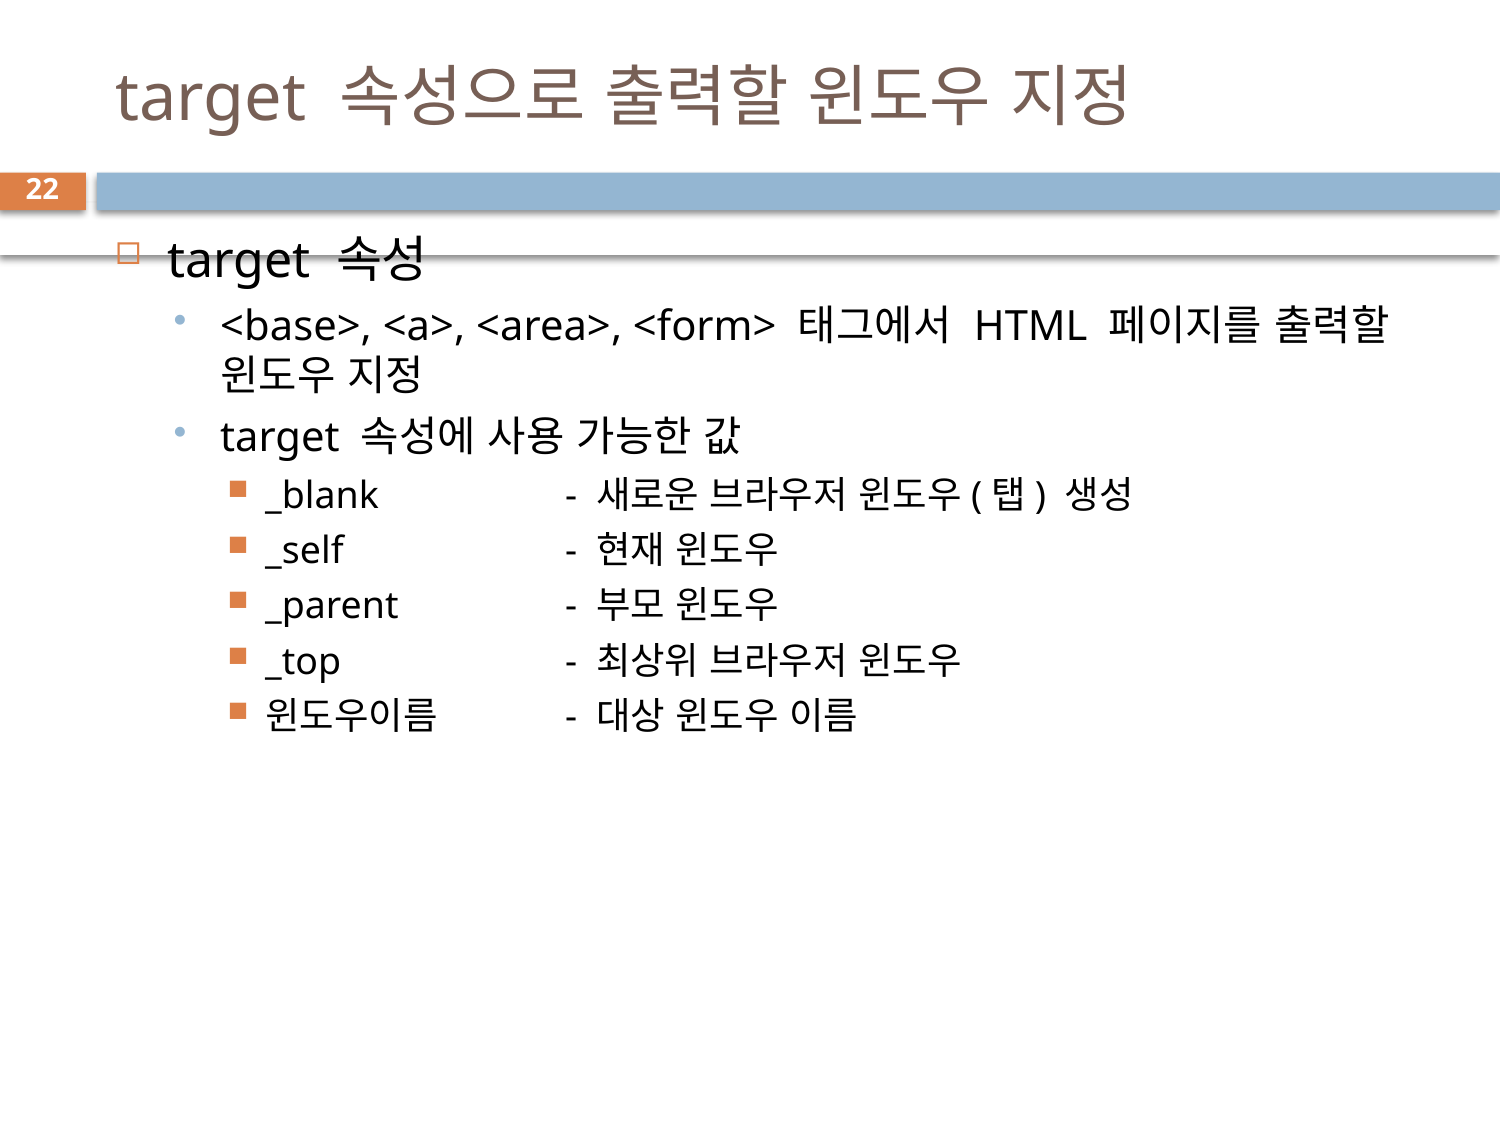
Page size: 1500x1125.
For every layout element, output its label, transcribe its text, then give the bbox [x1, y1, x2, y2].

title target 속성으로 출력할 윈도우 지정 [100, 37, 1438, 149]
slide_number 22 [0, 170, 87, 211]
list target 속성 <base>, <a>, <area>, <form> 태그에서 HTML 페이지를 출력할 윈도우 지정 target 속성에 사용 가능한 값 _blank - 새로운 브라우저 윈도우(탭) 생성 _self - 현재 윈도우 _parent - 부모 윈도우 _top - 최상위 브라우저 윈도우 윈도우이름 - 대상 윈도우 이름 [100, 219, 1438, 1047]
